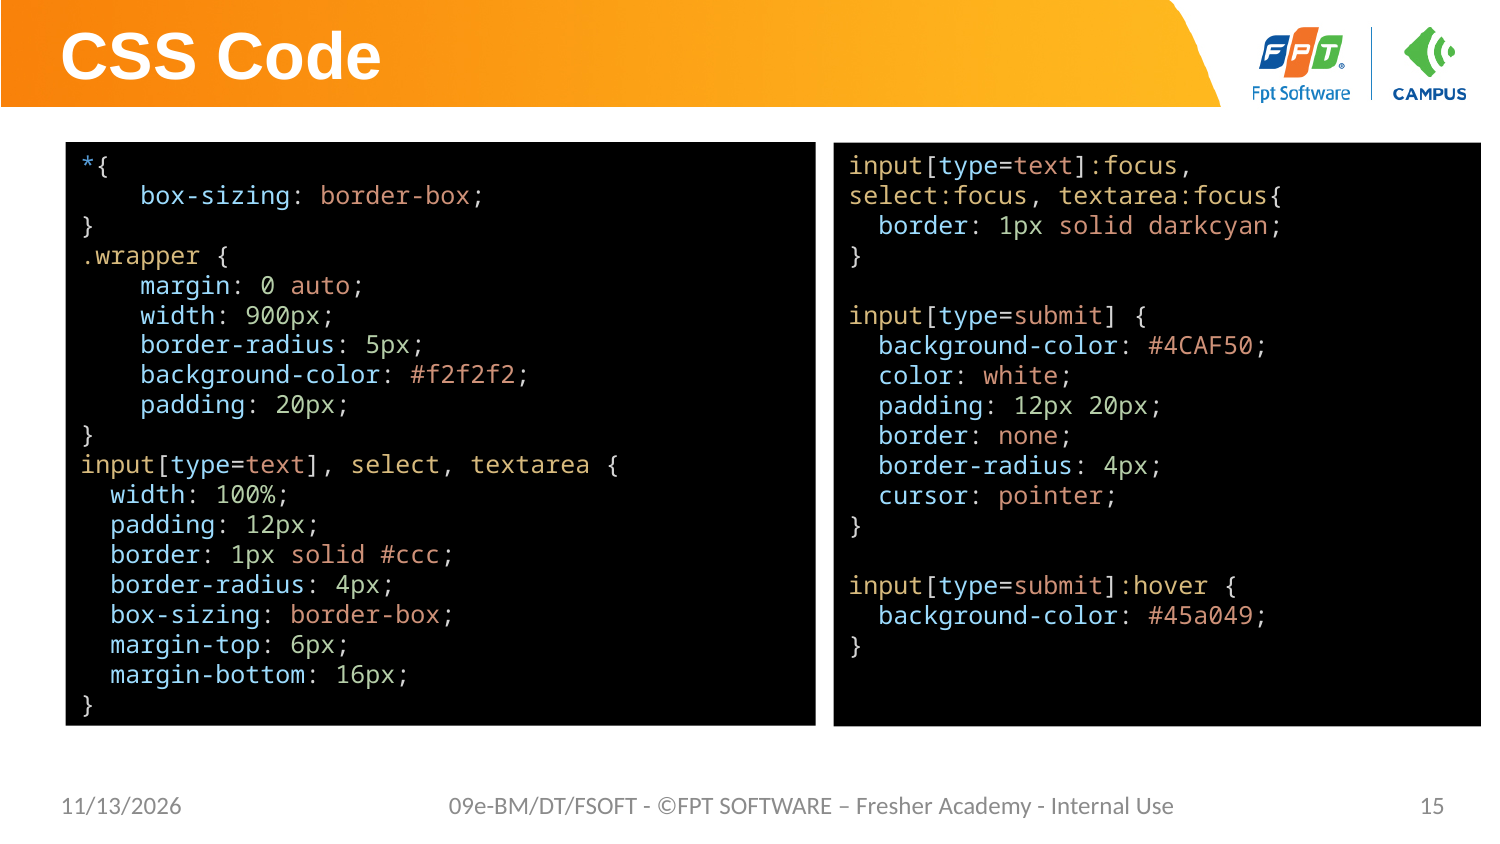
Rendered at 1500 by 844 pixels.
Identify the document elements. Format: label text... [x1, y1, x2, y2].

title CSS Code [45, 0, 1176, 106]
slide_number 15 [1350, 782, 1461, 827]
footer 09e-BM/DT/FSOFT - ©FPT SOFTWARE – Fresher Academy - Internal Use [289, 782, 1335, 827]
text_box *{ box-sizing: border-box; } .wrapper { margin: 0 auto; width: 900px; border-radius: 5px; background-color: #f2f2f2; padding: 20px; } input[type=text], select, textarea { width: 100%; padding: 12px; border: 1px solid #ccc; border-radius: 4px; box-sizing: border-box; margin-top: 6px; margin-bottom: 16px; } [65, 142, 816, 726]
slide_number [45, 782, 270, 827]
picture [1, 0, 1499, 844]
text_box input[type=text]:focus, select:focus, textarea:focus{ border: 1px solid darkcyan; } input[type=submit] { background-color: #4CAF50; color: white; padding: 12px 20px; border: none; border-radius: 4px; cursor: pointer; } input[type=submit]:hover { background-color: #45a049; } [833, 142, 1481, 727]
